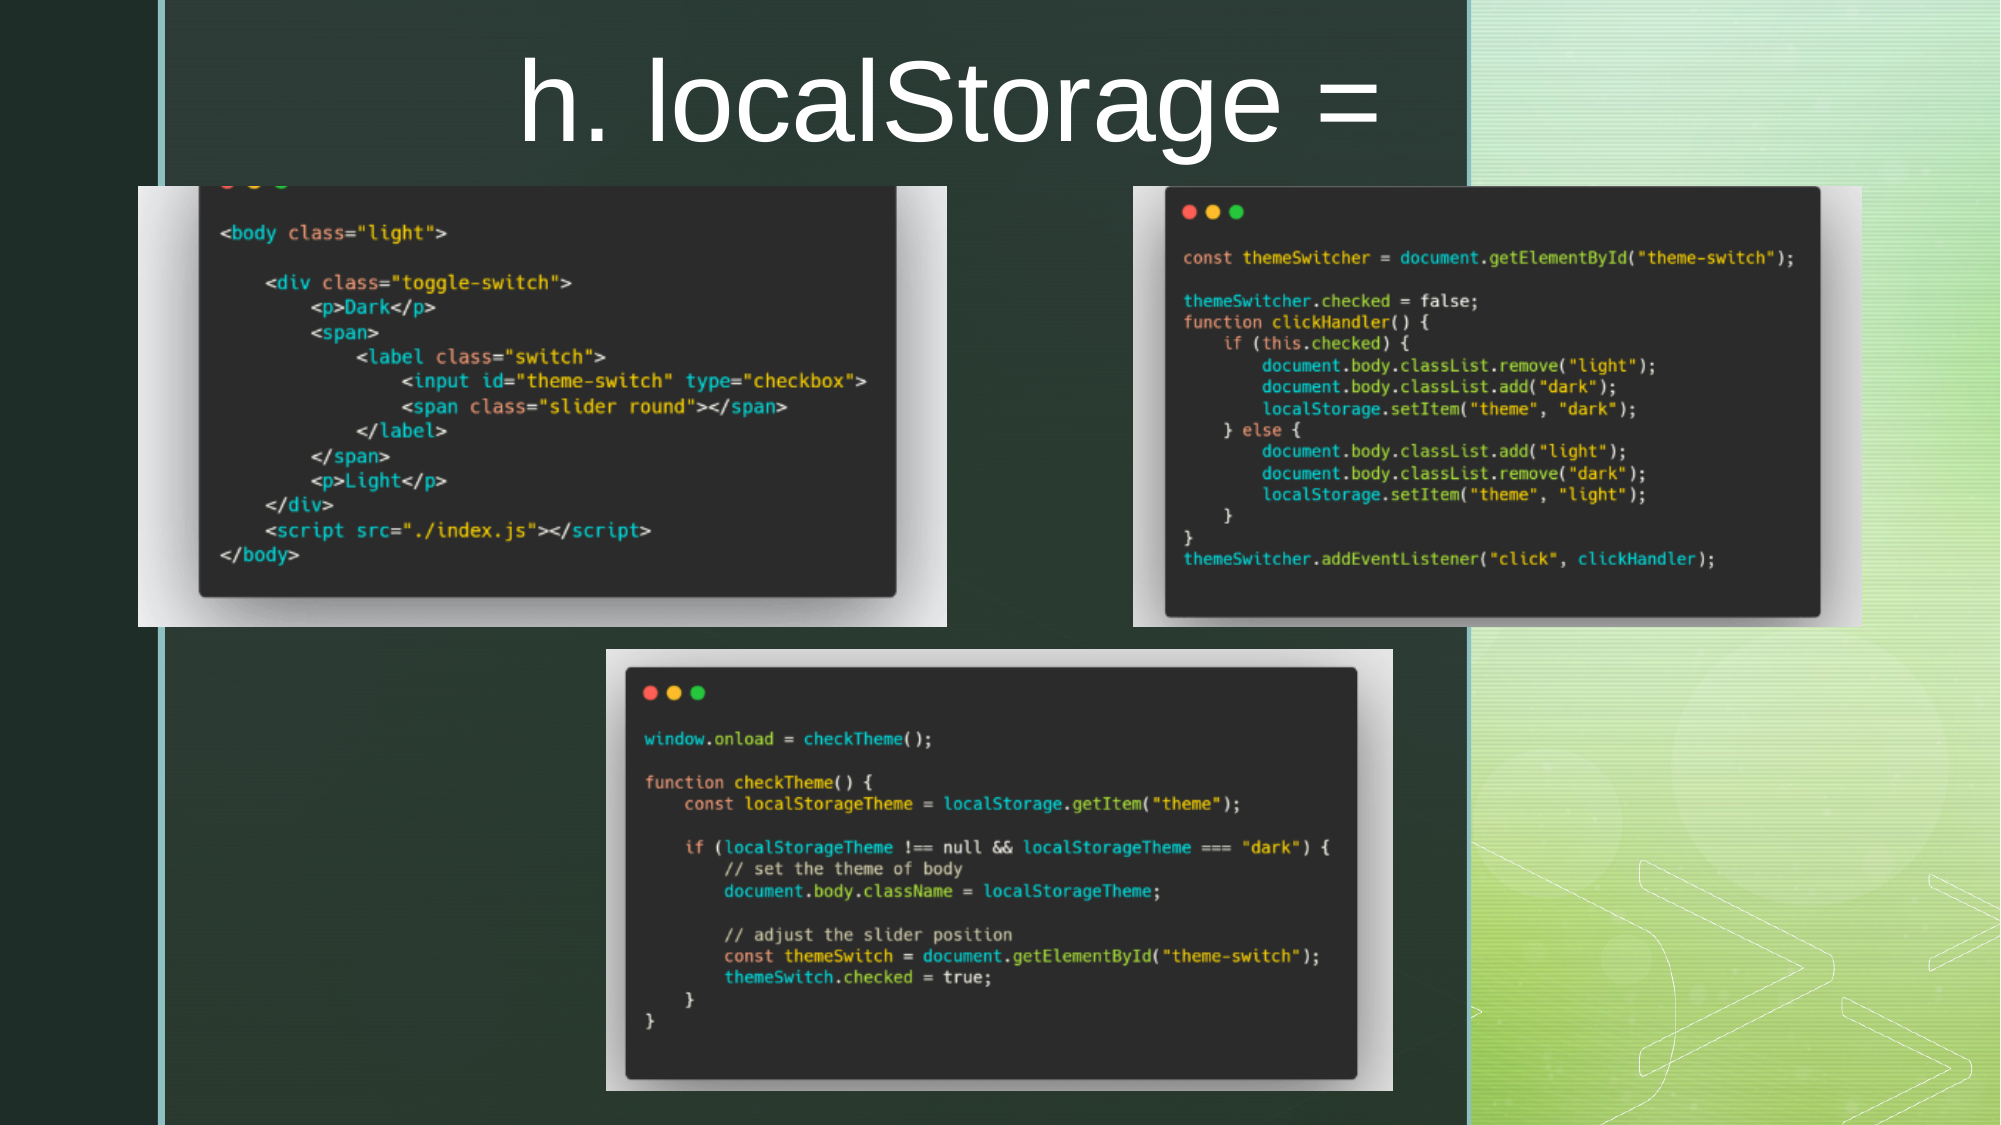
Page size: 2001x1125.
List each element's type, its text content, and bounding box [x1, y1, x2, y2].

picture [1133, 0, 2001, 1125]
picture [606, 649, 1394, 1091]
picture [138, 185, 947, 628]
title h. localStorage = [493, 34, 1399, 407]
